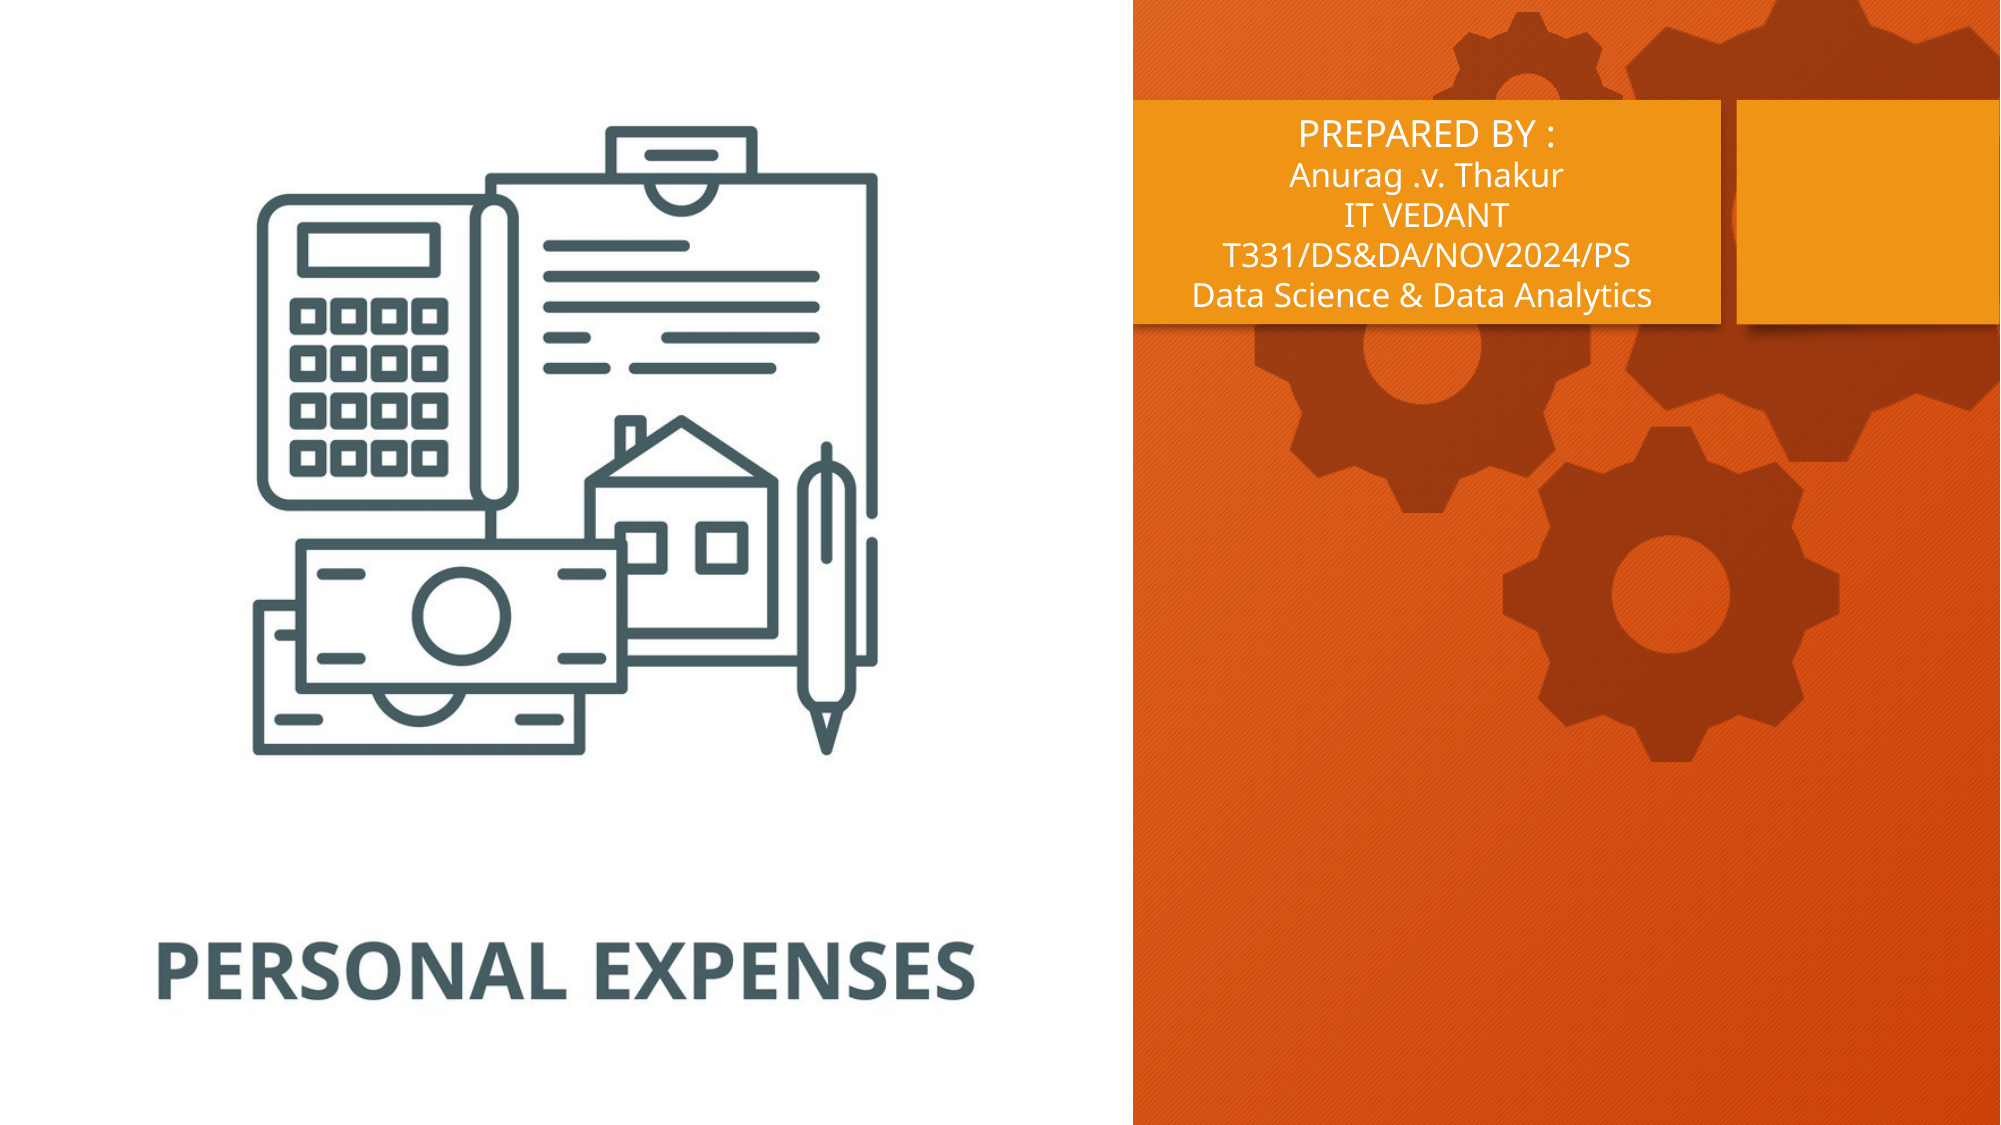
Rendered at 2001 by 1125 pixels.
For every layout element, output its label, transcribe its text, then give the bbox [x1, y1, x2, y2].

picture [0, 0, 1134, 1125]
text_box PREPARED BY : Anurag .v. Thakur IT VEDANT T331/DS&DA/NOV2024/PS Data Science & Data Analytics [1134, 99, 1722, 325]
picture [1186, 0, 2000, 831]
